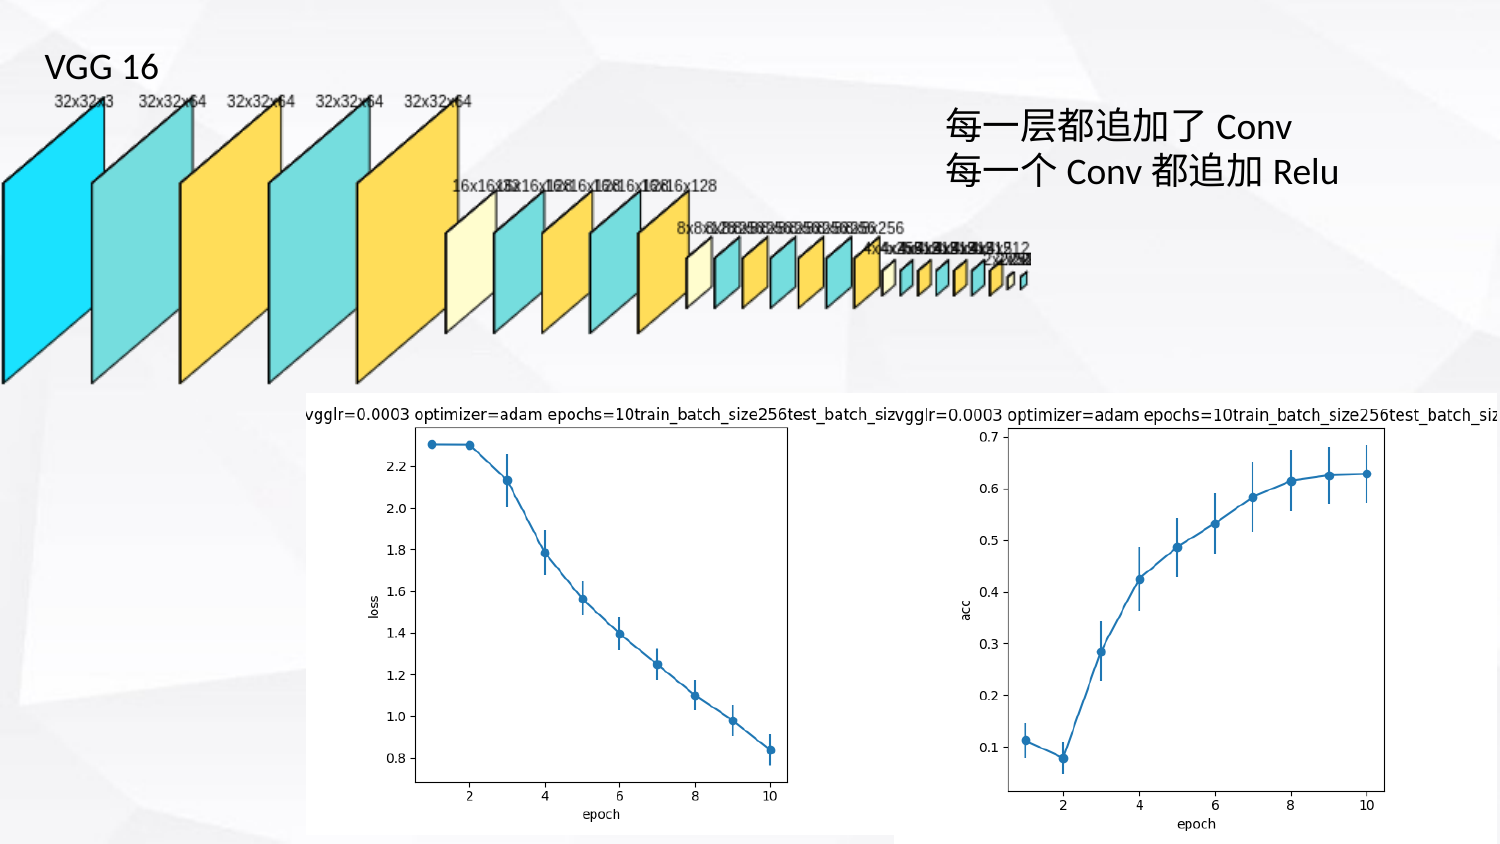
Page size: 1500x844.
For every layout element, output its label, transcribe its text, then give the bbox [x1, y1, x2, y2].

picture [0, 0, 1500, 844]
text_box 每一层都追加了Conv 每一个Conv都追加Relu [1037, 94, 1500, 200]
